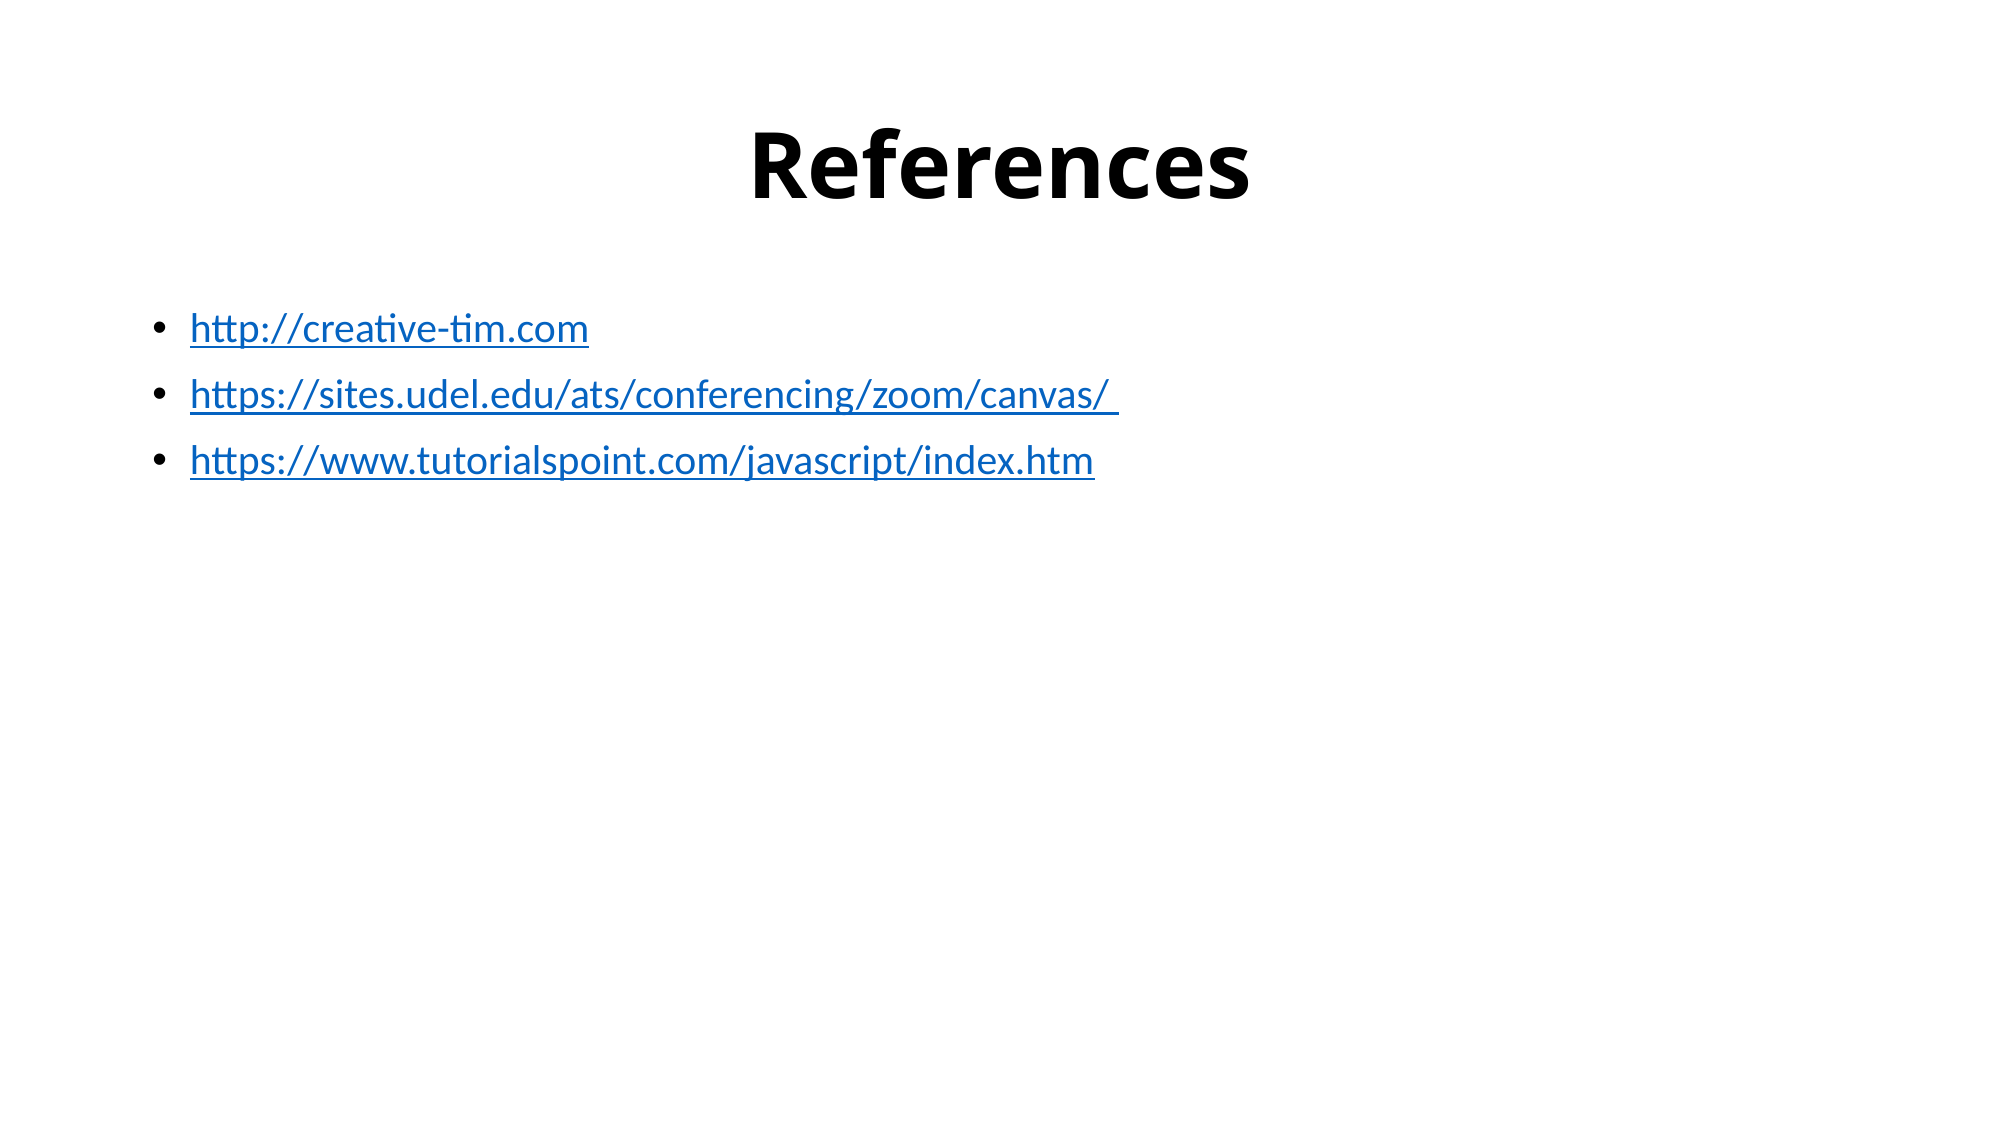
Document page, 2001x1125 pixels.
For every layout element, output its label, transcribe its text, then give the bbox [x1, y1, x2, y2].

list http://creative-tim.com https://sites.udel.edu/ats/conferencing/zoom/canvas/ https://www.tutorialspoint.com/javascript/index.htm [137, 299, 1863, 1014]
title References [137, 59, 1863, 278]
